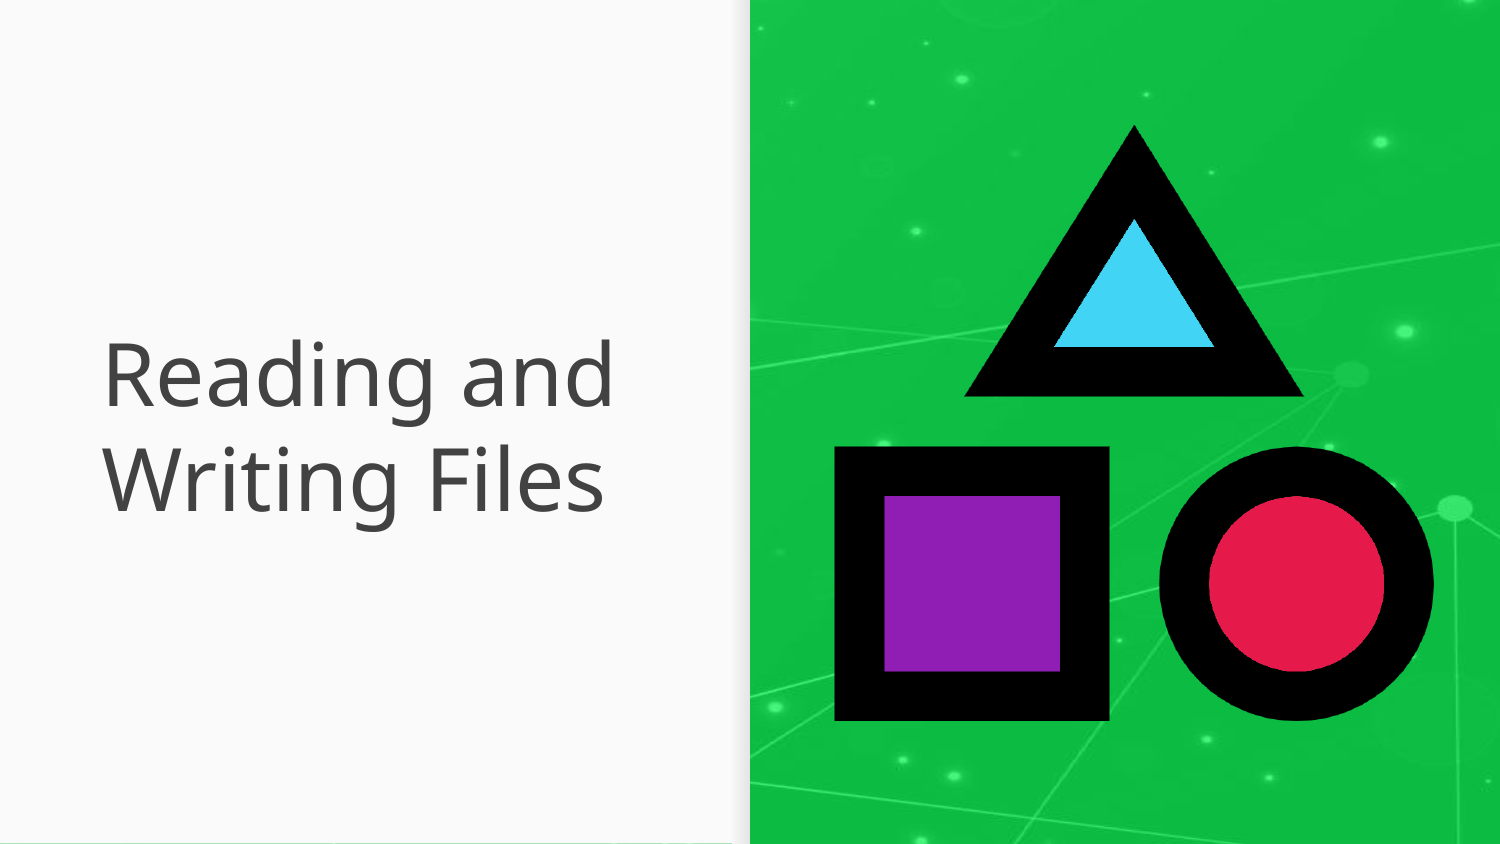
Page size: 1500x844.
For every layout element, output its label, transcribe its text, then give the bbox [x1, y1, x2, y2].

picture [750, 0, 1500, 844]
title Reading and Writing Files [86, 300, 750, 544]
